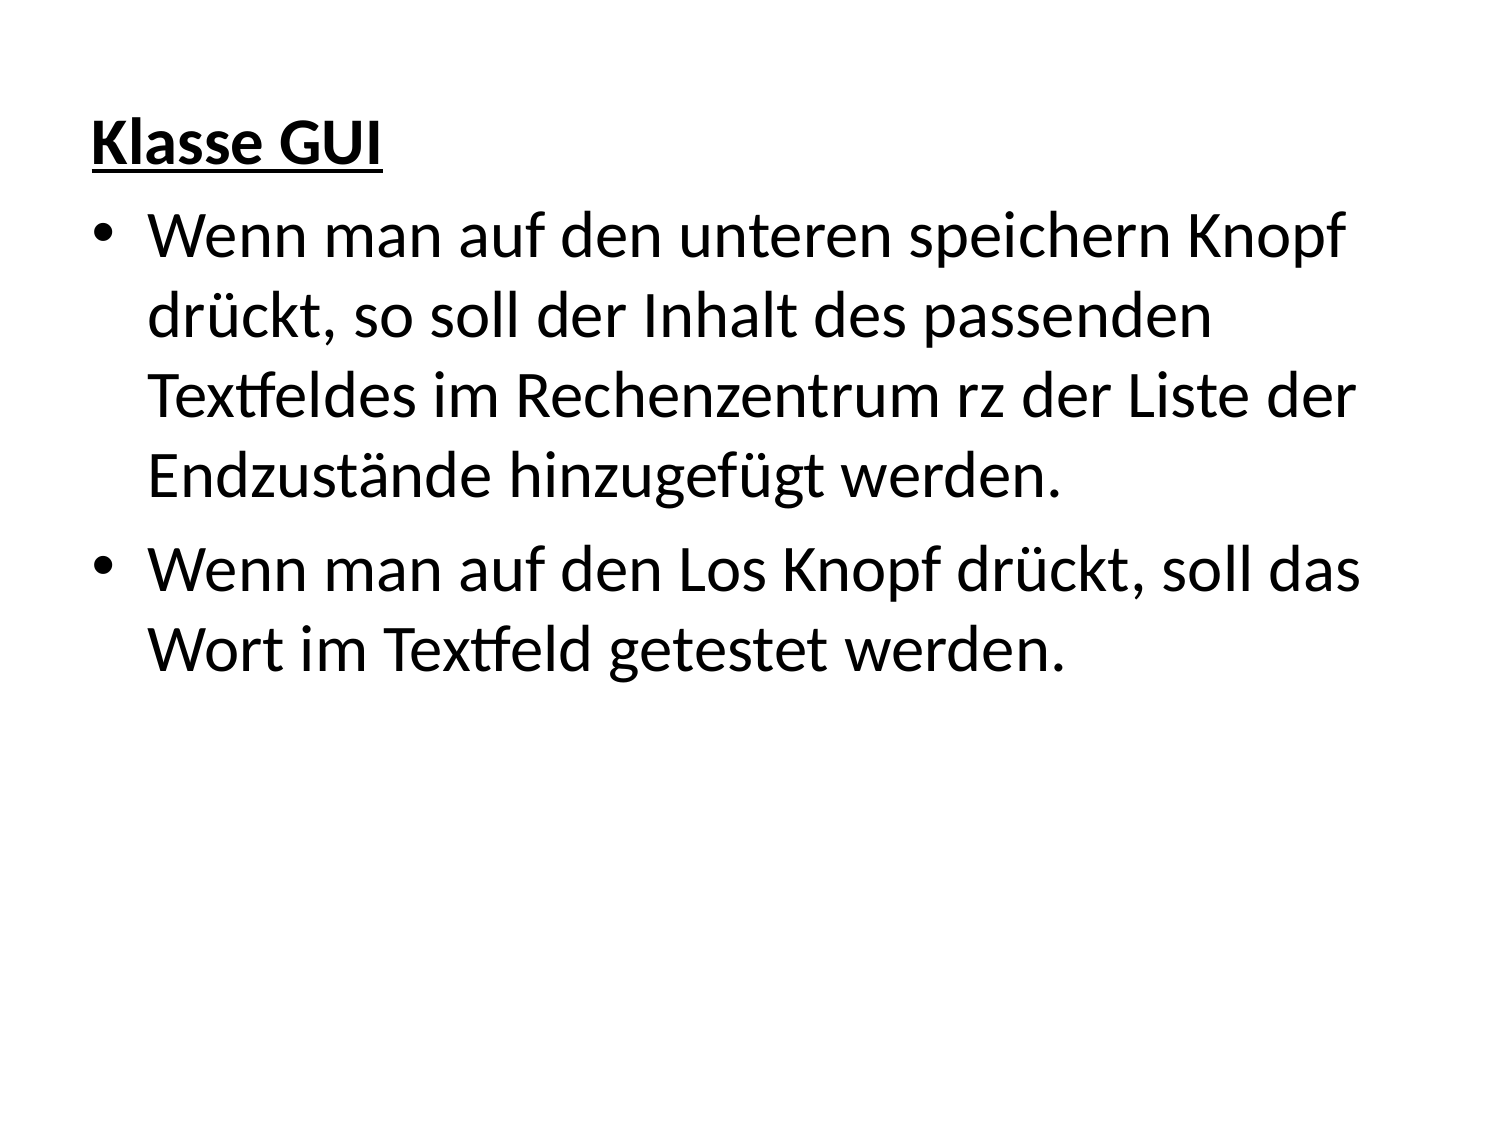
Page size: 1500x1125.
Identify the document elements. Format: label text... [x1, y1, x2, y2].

list Klasse GUI Wenn man auf den unteren speichern Knopf drückt, so soll der Inhalt des passenden Textfeldes im Rechenzentrum rz der Liste der Endzustände hinzugefügt werden. Wenn man auf den Los Knopf drückt, soll das Wort im Textfeld getestet werden. [76, 90, 1459, 1083]
